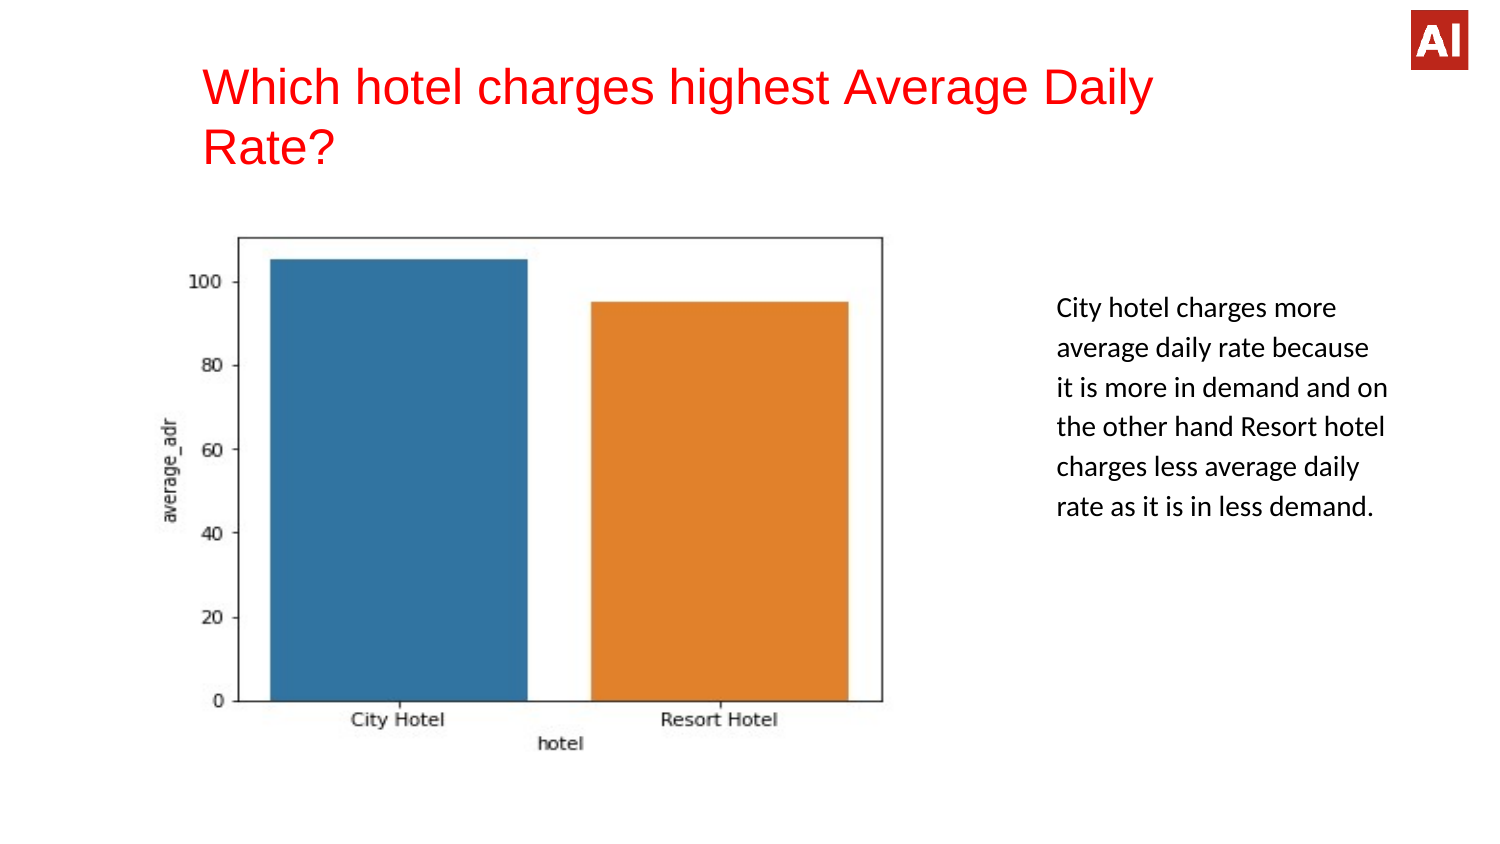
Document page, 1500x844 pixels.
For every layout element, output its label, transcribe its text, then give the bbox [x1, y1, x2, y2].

text_box Which hotel charges highest Average Daily Rate? [187, 46, 1196, 182]
picture [1411, 10, 1469, 70]
picture [140, 234, 997, 799]
text_box City hotel charges more average daily rate because it is more in demand and on the other hand Resort hotel charges less average daily rate as it is in less demand. [1054, 281, 1421, 523]
